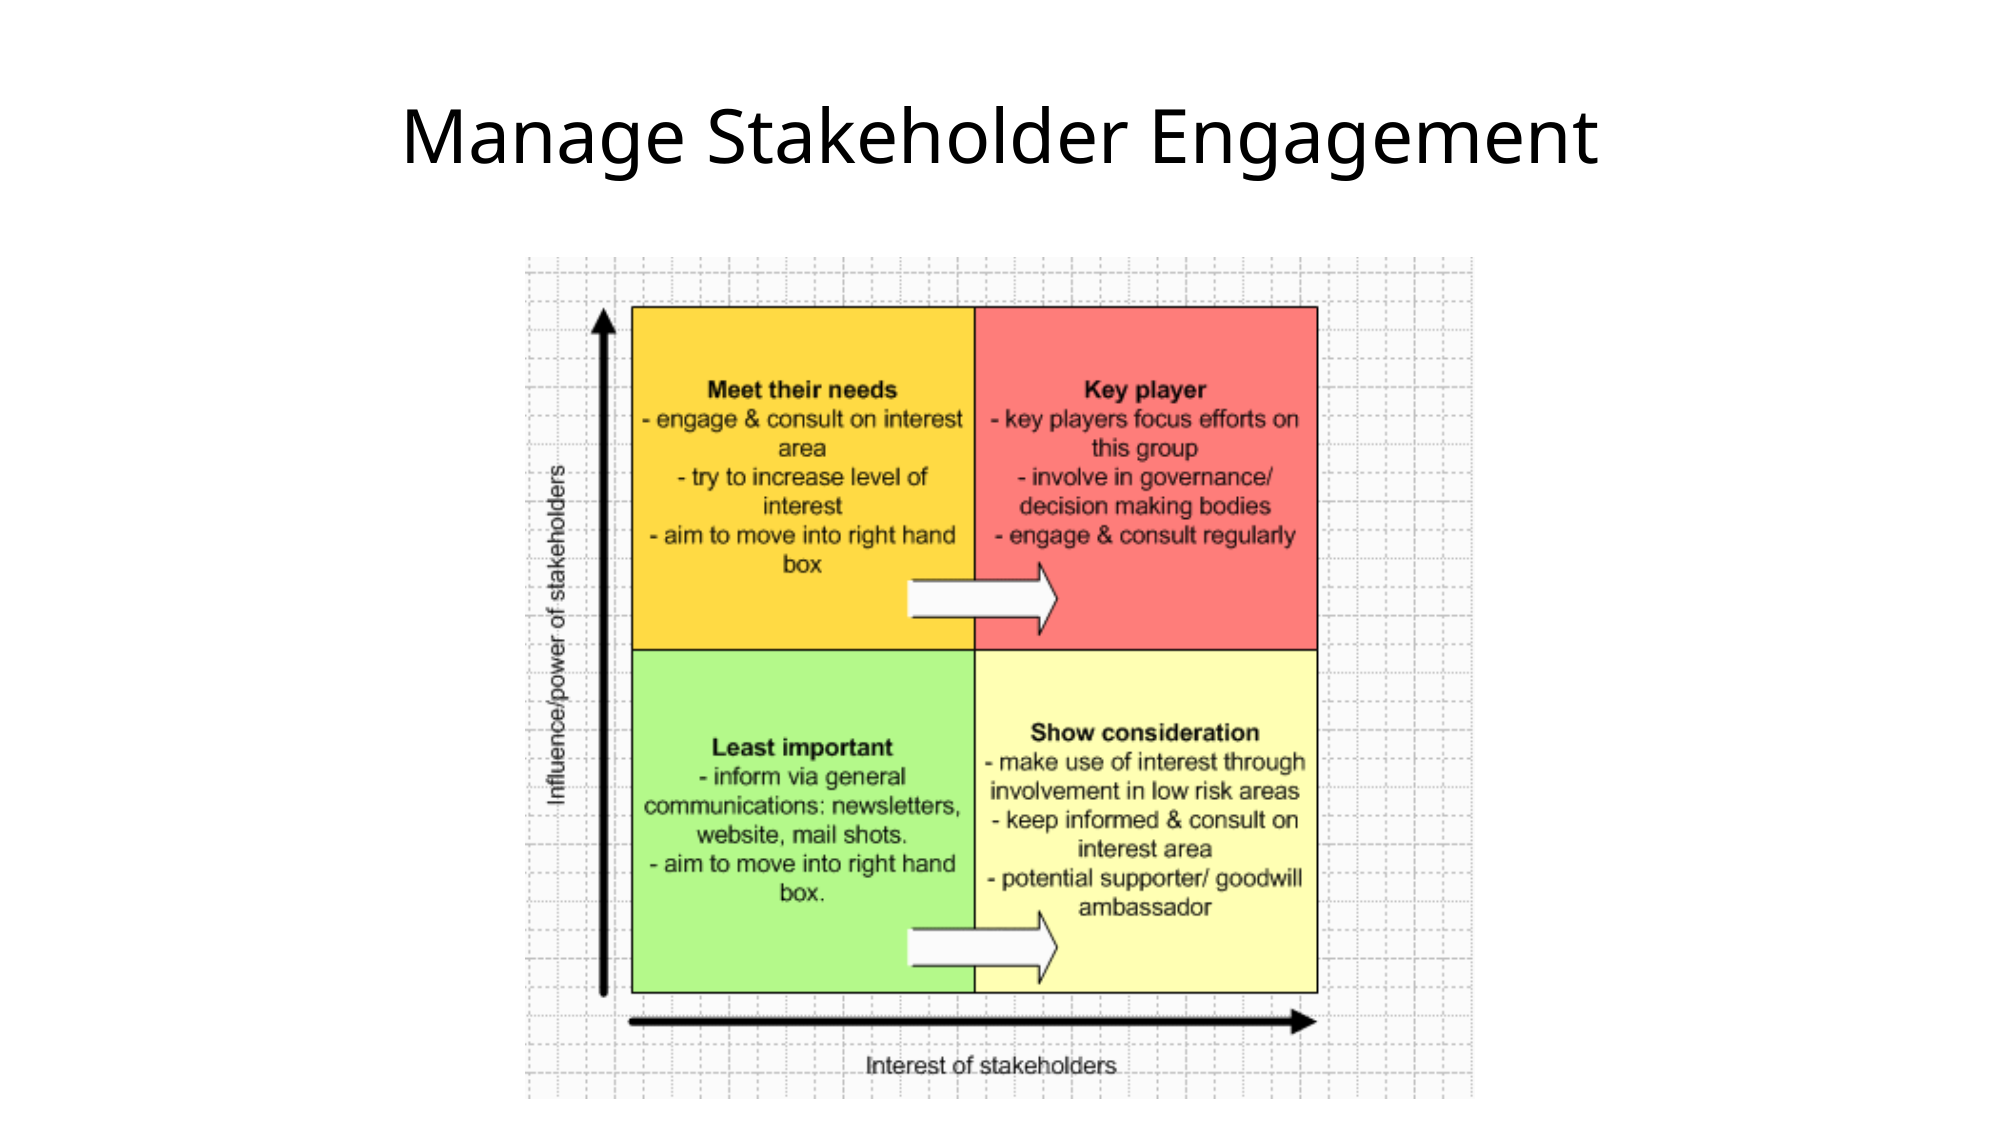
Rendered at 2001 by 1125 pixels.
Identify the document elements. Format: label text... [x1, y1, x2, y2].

title Manage Stakeholder Engagement [324, 45, 1675, 233]
picture [524, 257, 1475, 1099]
